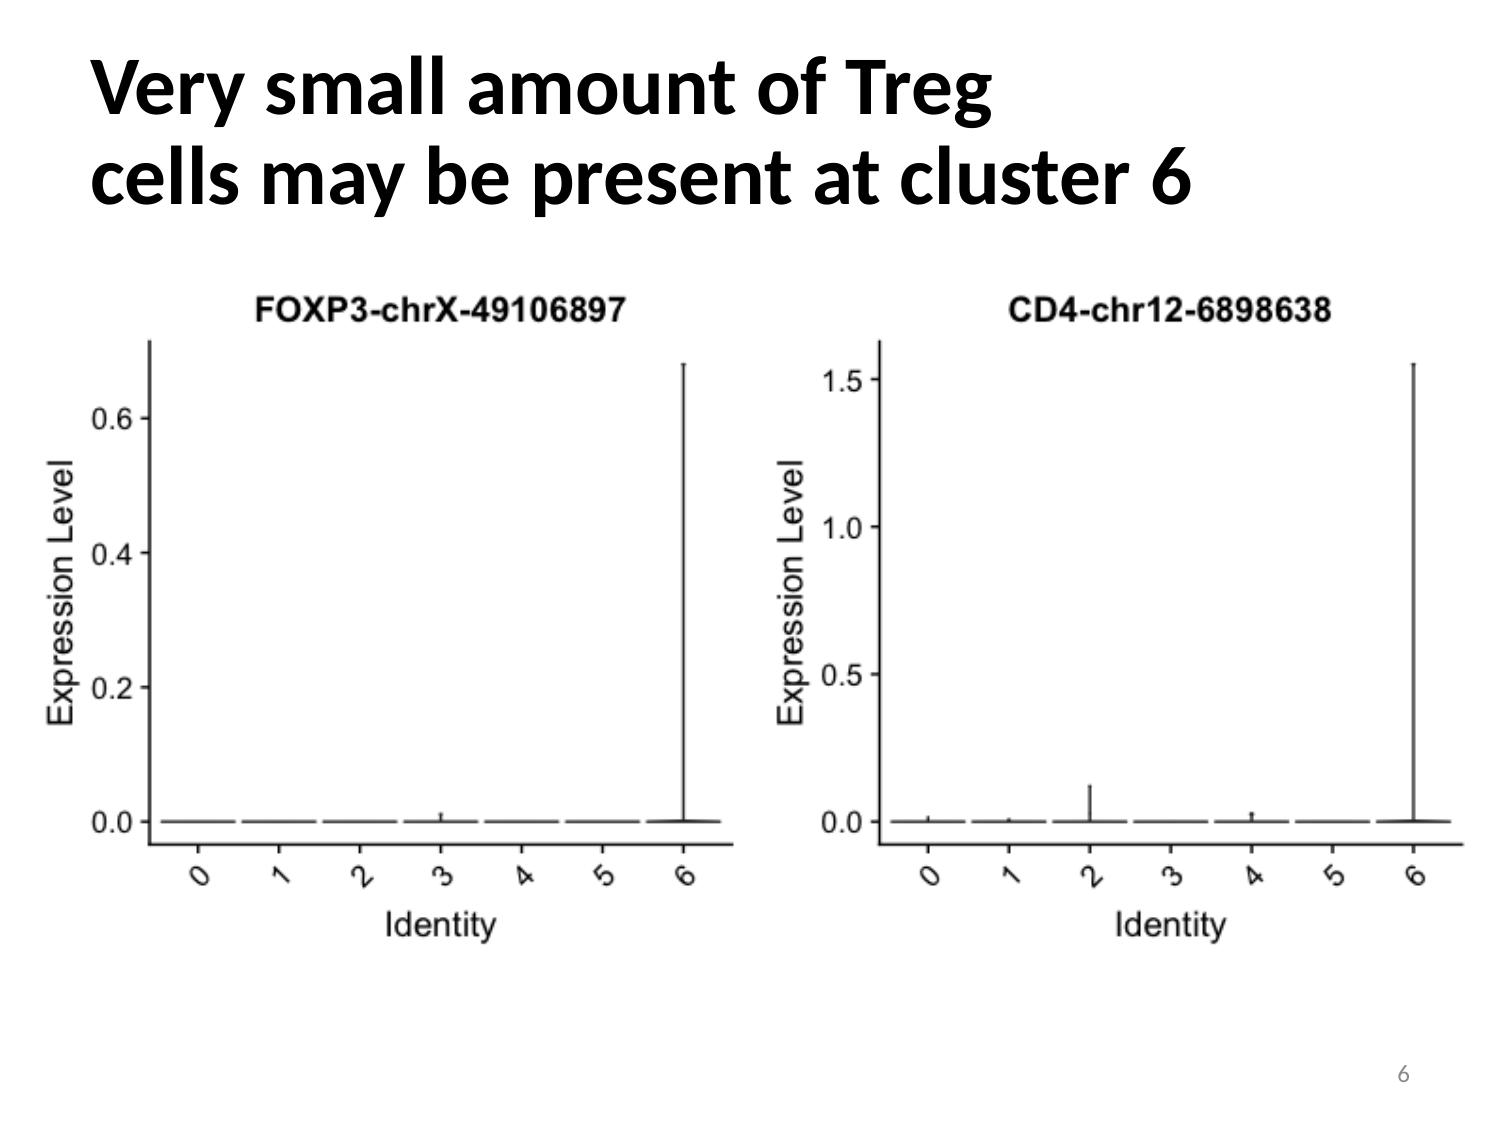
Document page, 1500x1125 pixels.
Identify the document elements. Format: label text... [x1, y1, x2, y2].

text_box Very small amount of Treg cells may be present at cluster 6 [74, 39, 1425, 227]
slide_number 6 [1074, 1042, 1425, 1103]
picture [19, 274, 1481, 965]
